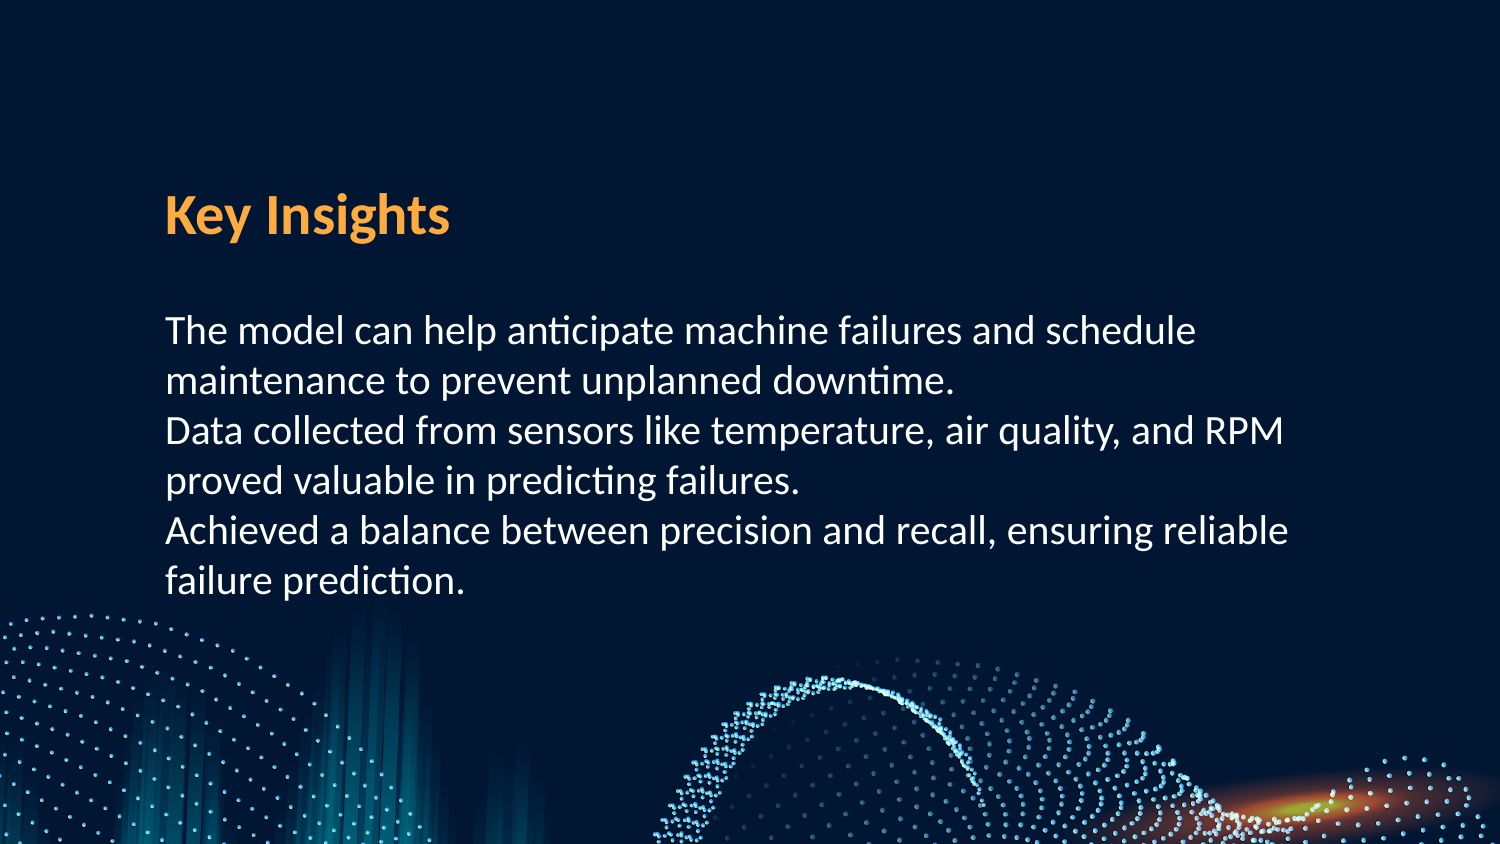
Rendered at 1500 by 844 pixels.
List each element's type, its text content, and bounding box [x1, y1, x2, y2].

text_box Key Insights [149, 168, 1350, 254]
text_box The model can help anticipate machine failures and schedule maintenance to prevent unplanned downtime. Data collected from sensors like temperature, air quality, and RPM proved valuable in predicting failures. Achieved a balance between precision and recall, ensuring reliable failure prediction. [149, 295, 1350, 611]
